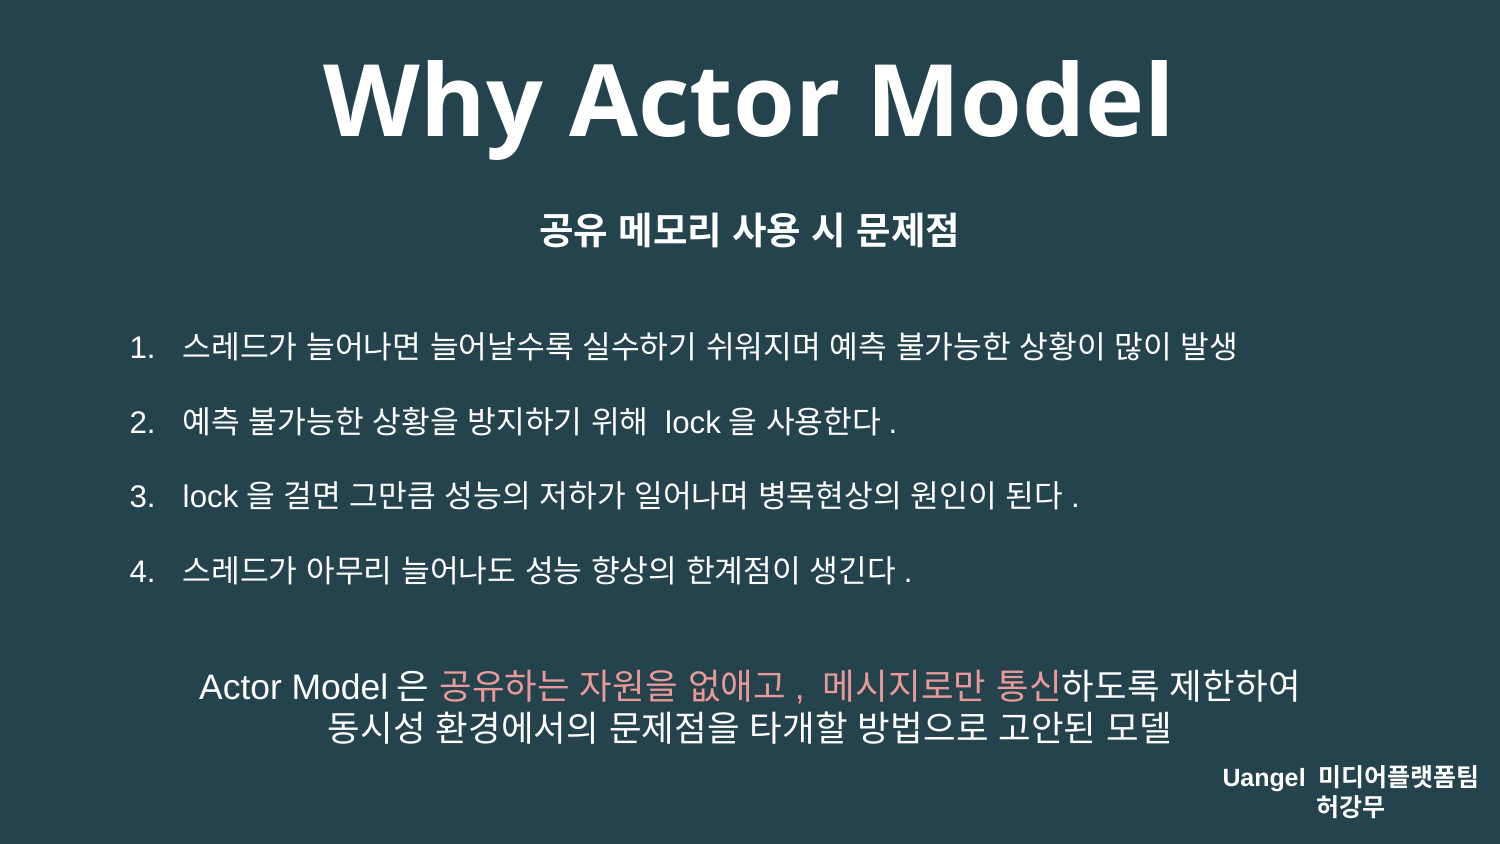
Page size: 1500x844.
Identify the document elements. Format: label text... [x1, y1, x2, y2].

text_box Uangel 미디어플랫폼팀 허강무 [1202, 746, 1500, 837]
text_box Why Actor Model [293, 20, 1207, 171]
text_box 공유 메모리 사용 시 문제점 스레드가 늘어나면 늘어날수록 실수하기 쉬워지며 예측 불가능한 상황이 많이 발생 예측 불가능한 상황을 방지하기 위해 lock을 사용한다. lock을 걸면 그만큼 성능의 저하가 일어나며 병목현상의 원인이 된다. 스레드가 아무리 늘어나도 성능 향상의 한계점이 생긴다. Actor Model은 공유하는 자원을 없애고, 메시지로만 통신하도록 제한하여 동시성 환경에서의 문제점을 타개할 방법으로 고안된 모델 [92, 192, 1408, 764]
